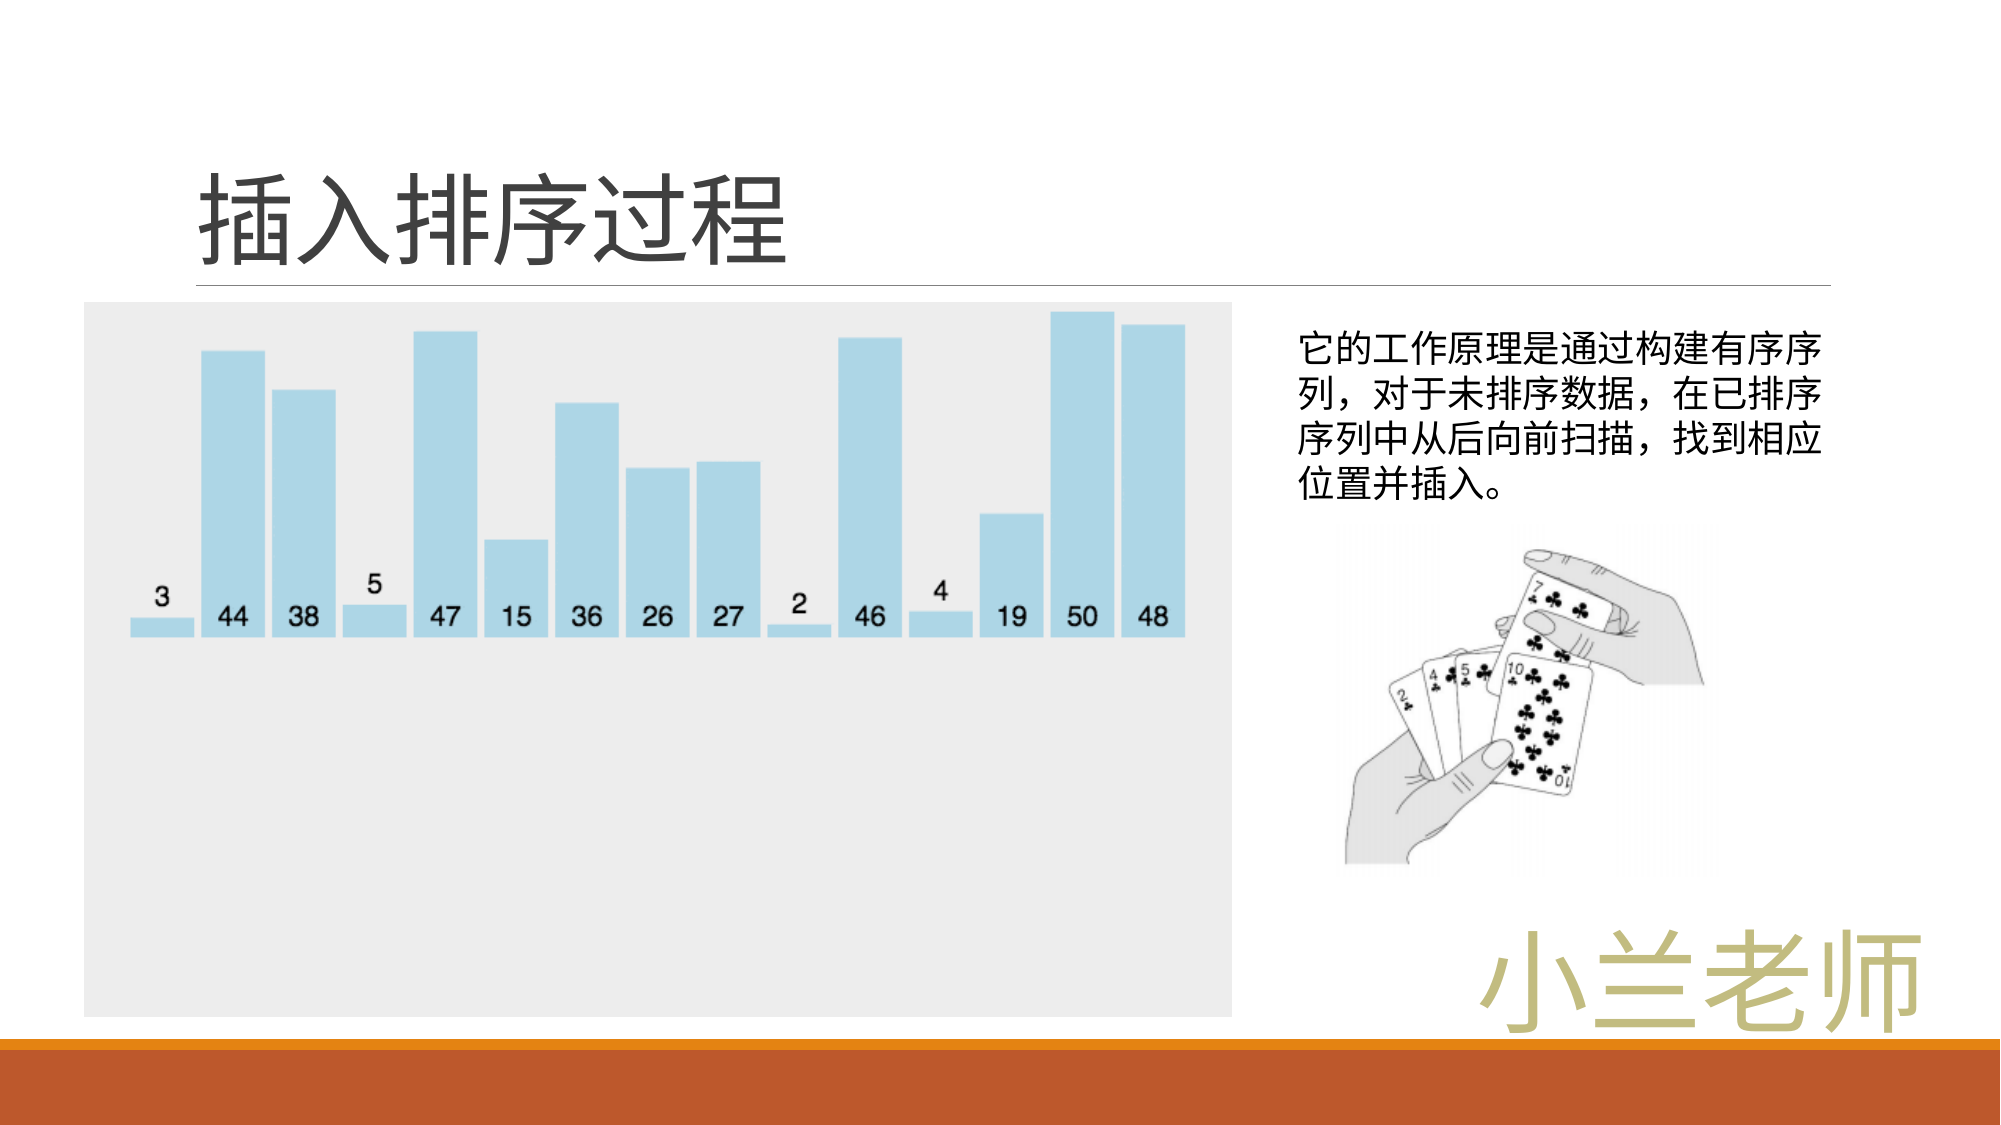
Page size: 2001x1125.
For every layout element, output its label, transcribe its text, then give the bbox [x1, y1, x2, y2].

picture [1325, 522, 1728, 878]
title 插入排序过程 [180, 47, 1830, 285]
picture [83, 302, 1232, 1018]
text_box 它的工作原理是通过构建有序序列，对于未排序数据，在已排序序列中从后向前扫描，找到相应位置并插入。 [1283, 317, 1841, 513]
